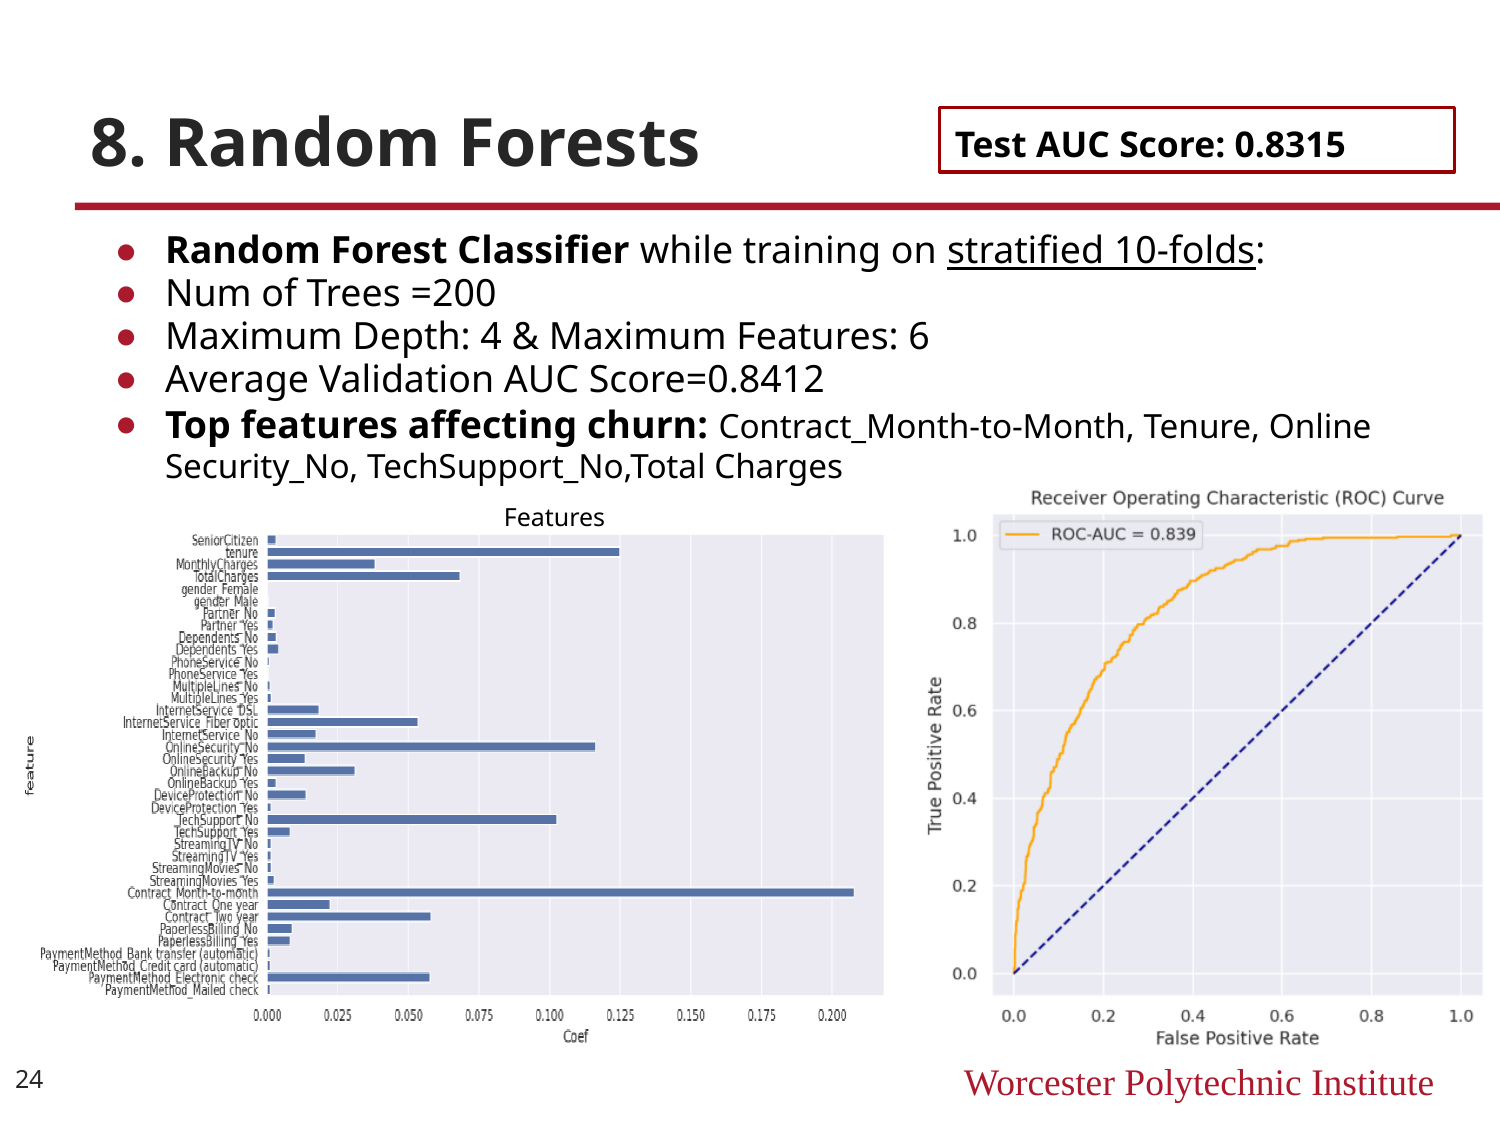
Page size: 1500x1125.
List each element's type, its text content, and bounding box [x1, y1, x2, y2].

list Random Forest Classifier while training on stratified 10-folds: Num of Trees =200 Maximum Depth: 4 & Maximum Features: 6 Average Validation AUC Score=0.8412 Top features affecting churn: Contract_Month-to-Month, Tenure, Online Security_No, TechSupport_No,Total Charges [75, 222, 1490, 495]
text_box Test AUC Score: 0.8315 [939, 107, 1455, 173]
slide_number ‹#› [0, 1047, 75, 1113]
picture [20, 527, 889, 1049]
title 8. Random Forests [75, 56, 1425, 188]
picture [912, 486, 1490, 1049]
text_box Features [488, 486, 682, 525]
